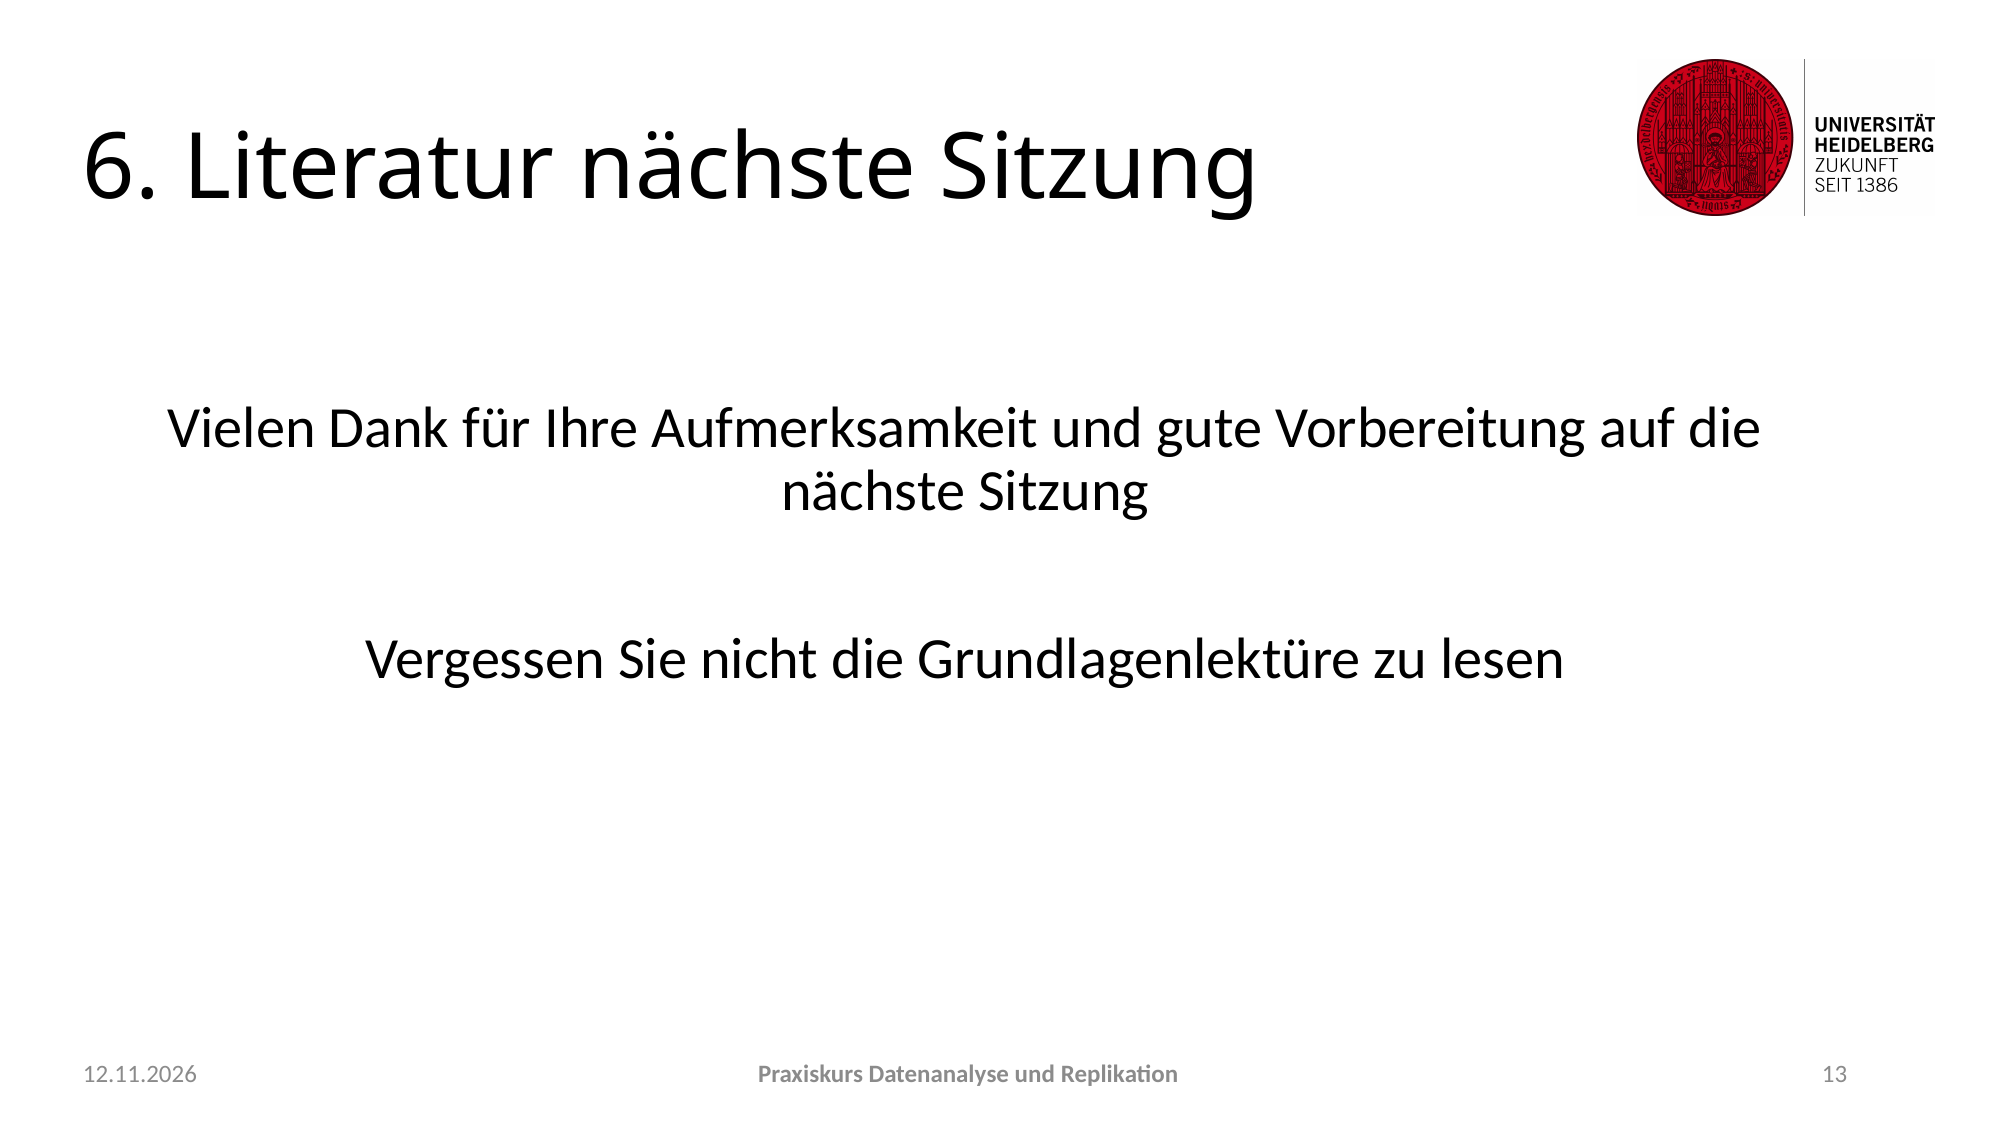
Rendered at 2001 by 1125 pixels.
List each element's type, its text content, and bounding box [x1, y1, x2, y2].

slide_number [67, 1042, 292, 1103]
title 6. Literatur nächste Sitzung [67, 59, 1613, 278]
slide_number 13 [1637, 1042, 1863, 1103]
picture [1637, 59, 1935, 216]
footer Praxiskurs Datenanalyse und Replikation [324, 1042, 1613, 1103]
list Vielen Dank für Ihre Aufmerksamkeit und gute Vorbereitung auf die nächste Sitzung Vergessen Sie nicht die Grundlagenlektüre zu lesen [67, 299, 1863, 1014]
